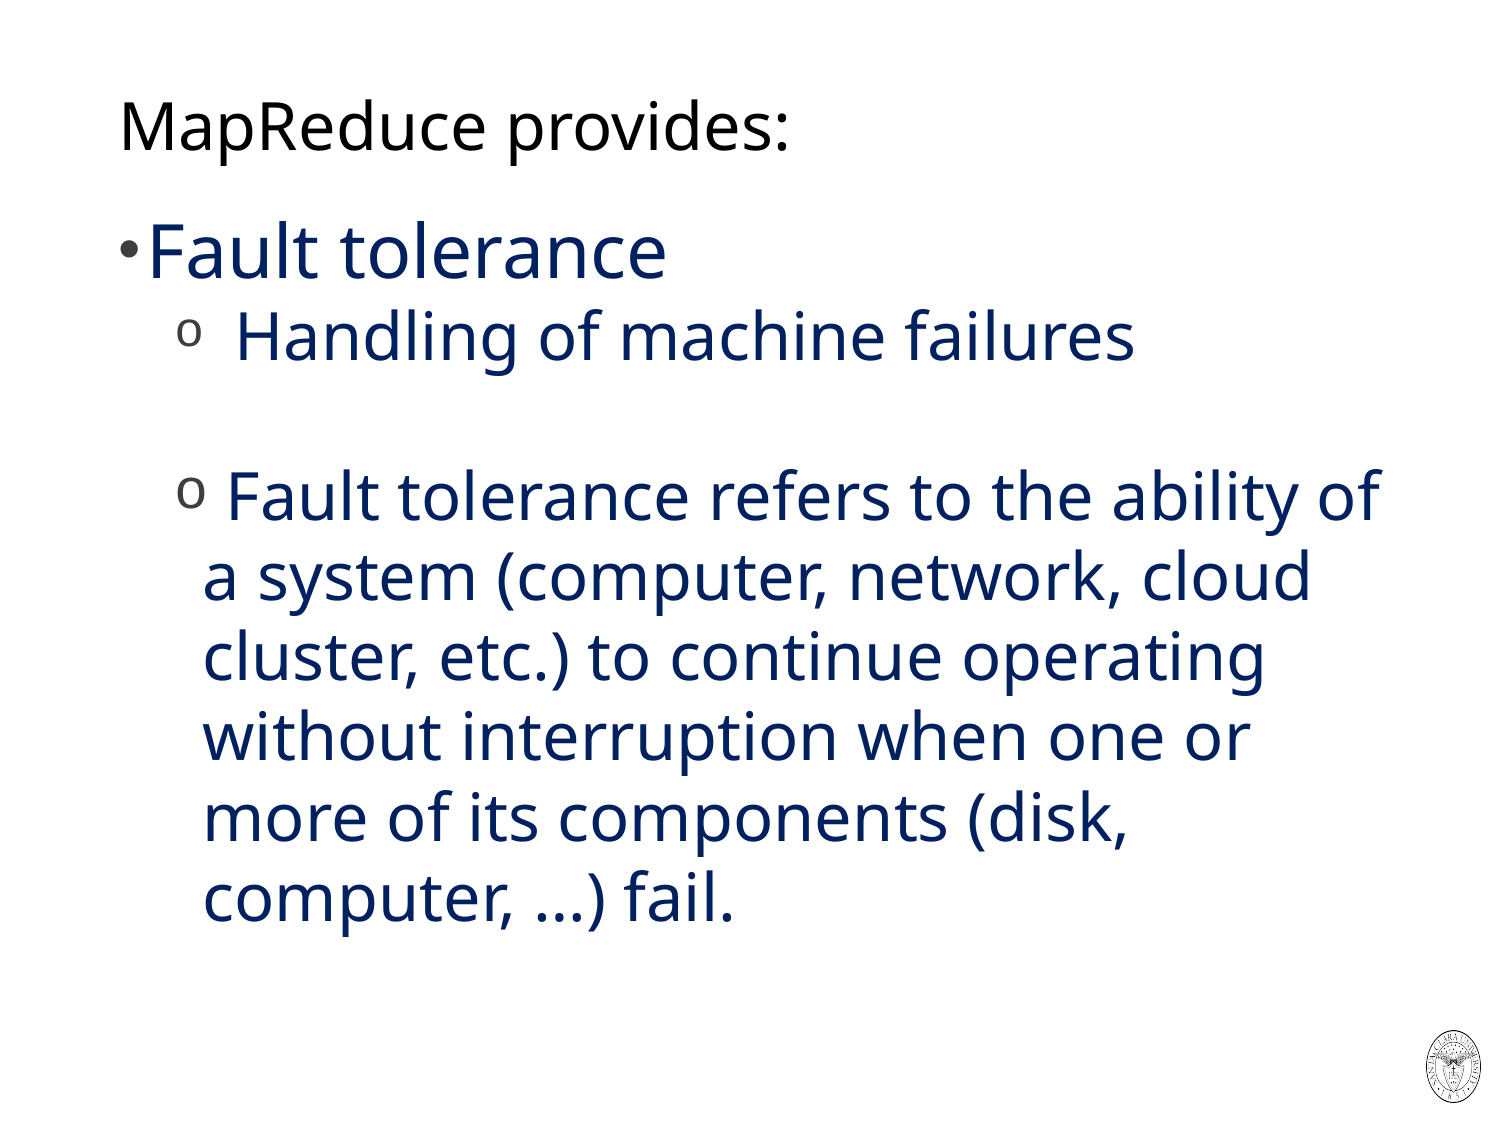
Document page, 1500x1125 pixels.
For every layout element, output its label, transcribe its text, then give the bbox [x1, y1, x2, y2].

title MapReduce provides: [103, 59, 1397, 173]
picture [1426, 1030, 1481, 1103]
list Fault tolerance Handling of machine failures Fault tolerance refers to the ability of a system (computer, network, cloud cluster, etc.) to continue operating without interruption when one or more of its components (disk, computer, …) fail. [103, 196, 1397, 1014]
